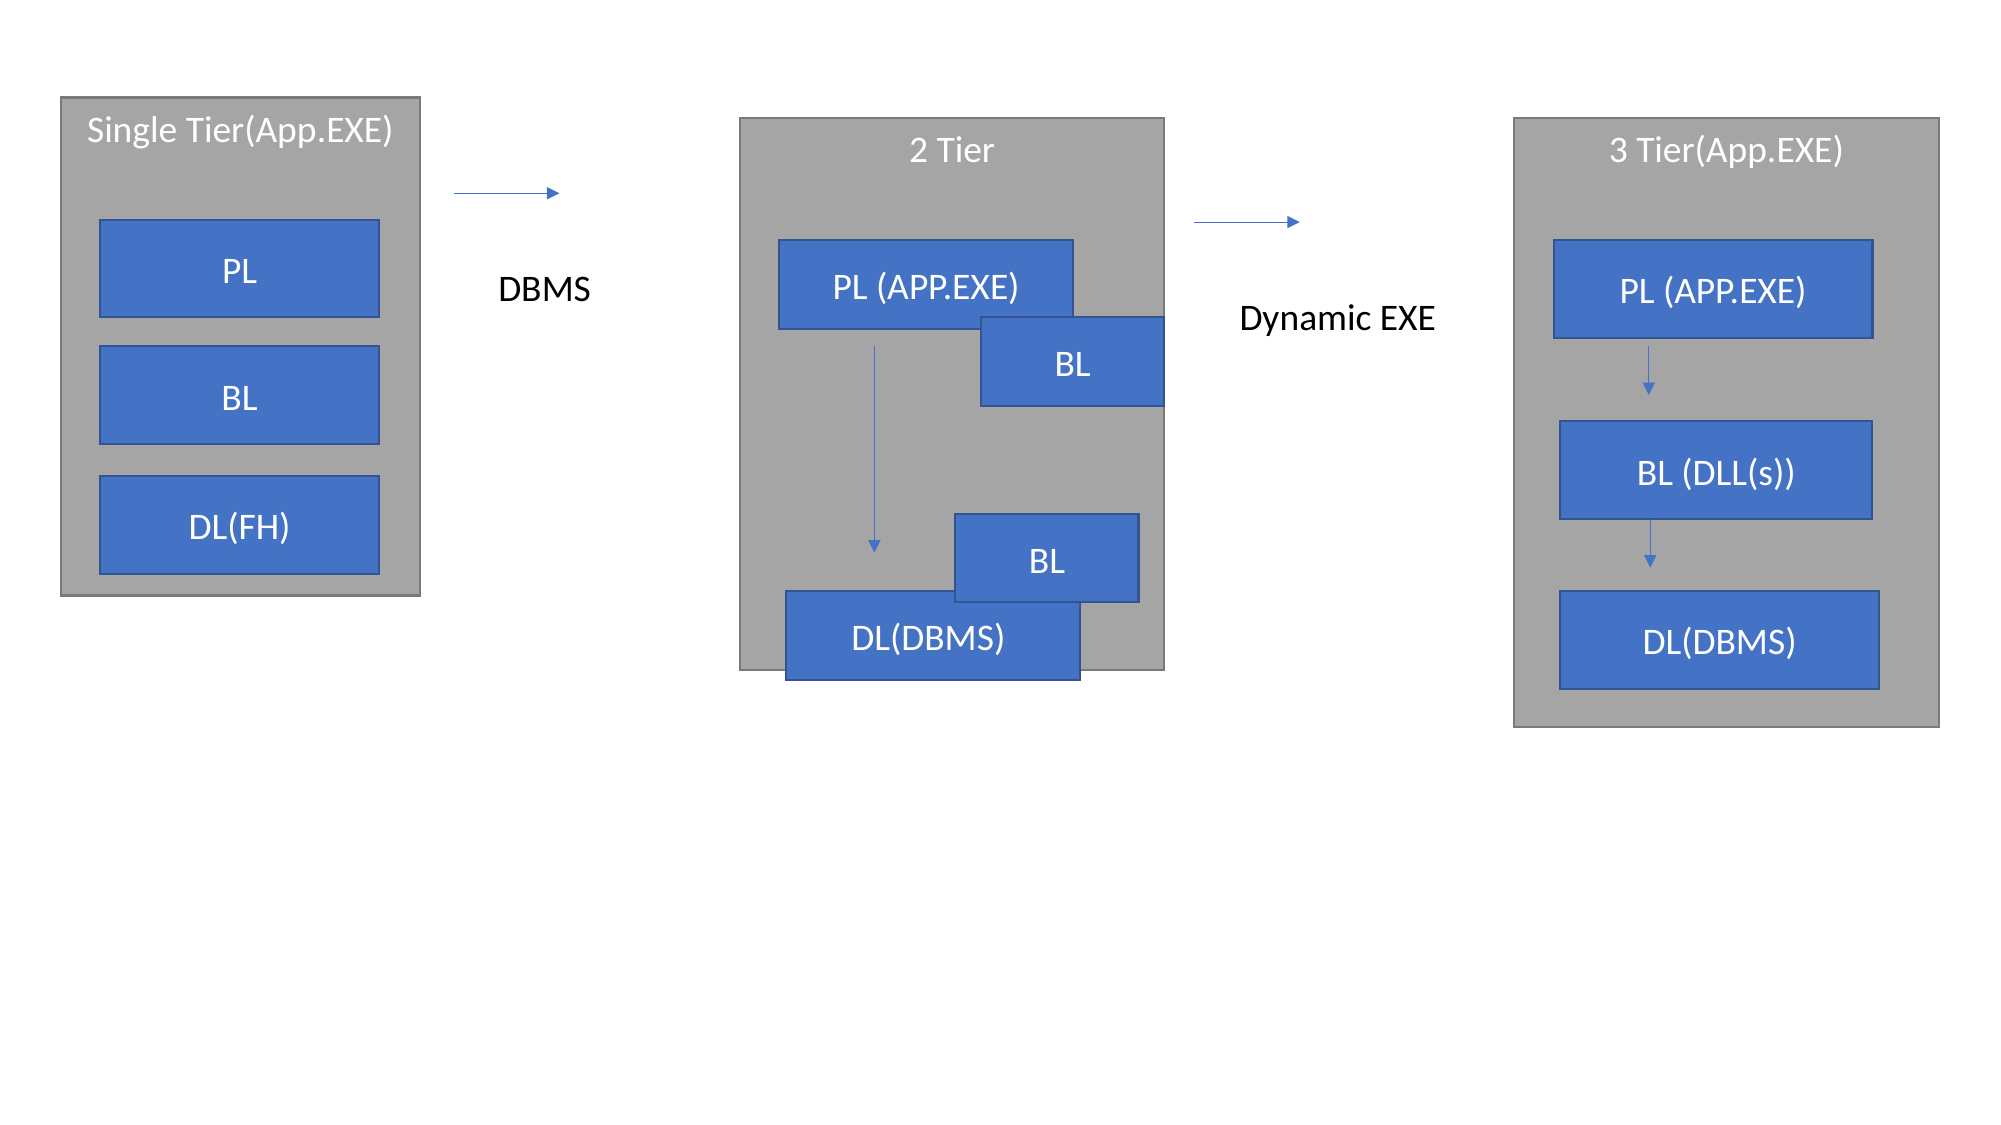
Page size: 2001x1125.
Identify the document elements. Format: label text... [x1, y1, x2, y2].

text_box 2 Tier [739, 117, 1165, 671]
text_box 3 Tier(App.EXE) [1513, 117, 1940, 728]
text_box DL(DBMS) [1559, 590, 1880, 690]
text_box BL [954, 513, 1140, 603]
text_box DBMS [483, 256, 607, 317]
text_box BL [980, 316, 1165, 407]
text_box DL(DBMS) [785, 590, 1081, 681]
text_box BL (DLL(s)) [1559, 420, 1873, 520]
text_box PL (APP.EXE) [778, 239, 1074, 330]
text_box Single Tier(App.EXE) [60, 96, 421, 597]
text_box DL(FH) [99, 475, 380, 575]
text_box Dynamic EXE [1224, 285, 1451, 346]
text_box PL [99, 219, 380, 318]
text_box BL [99, 345, 380, 445]
text_box PL (APP.EXE) [1553, 239, 1874, 339]
